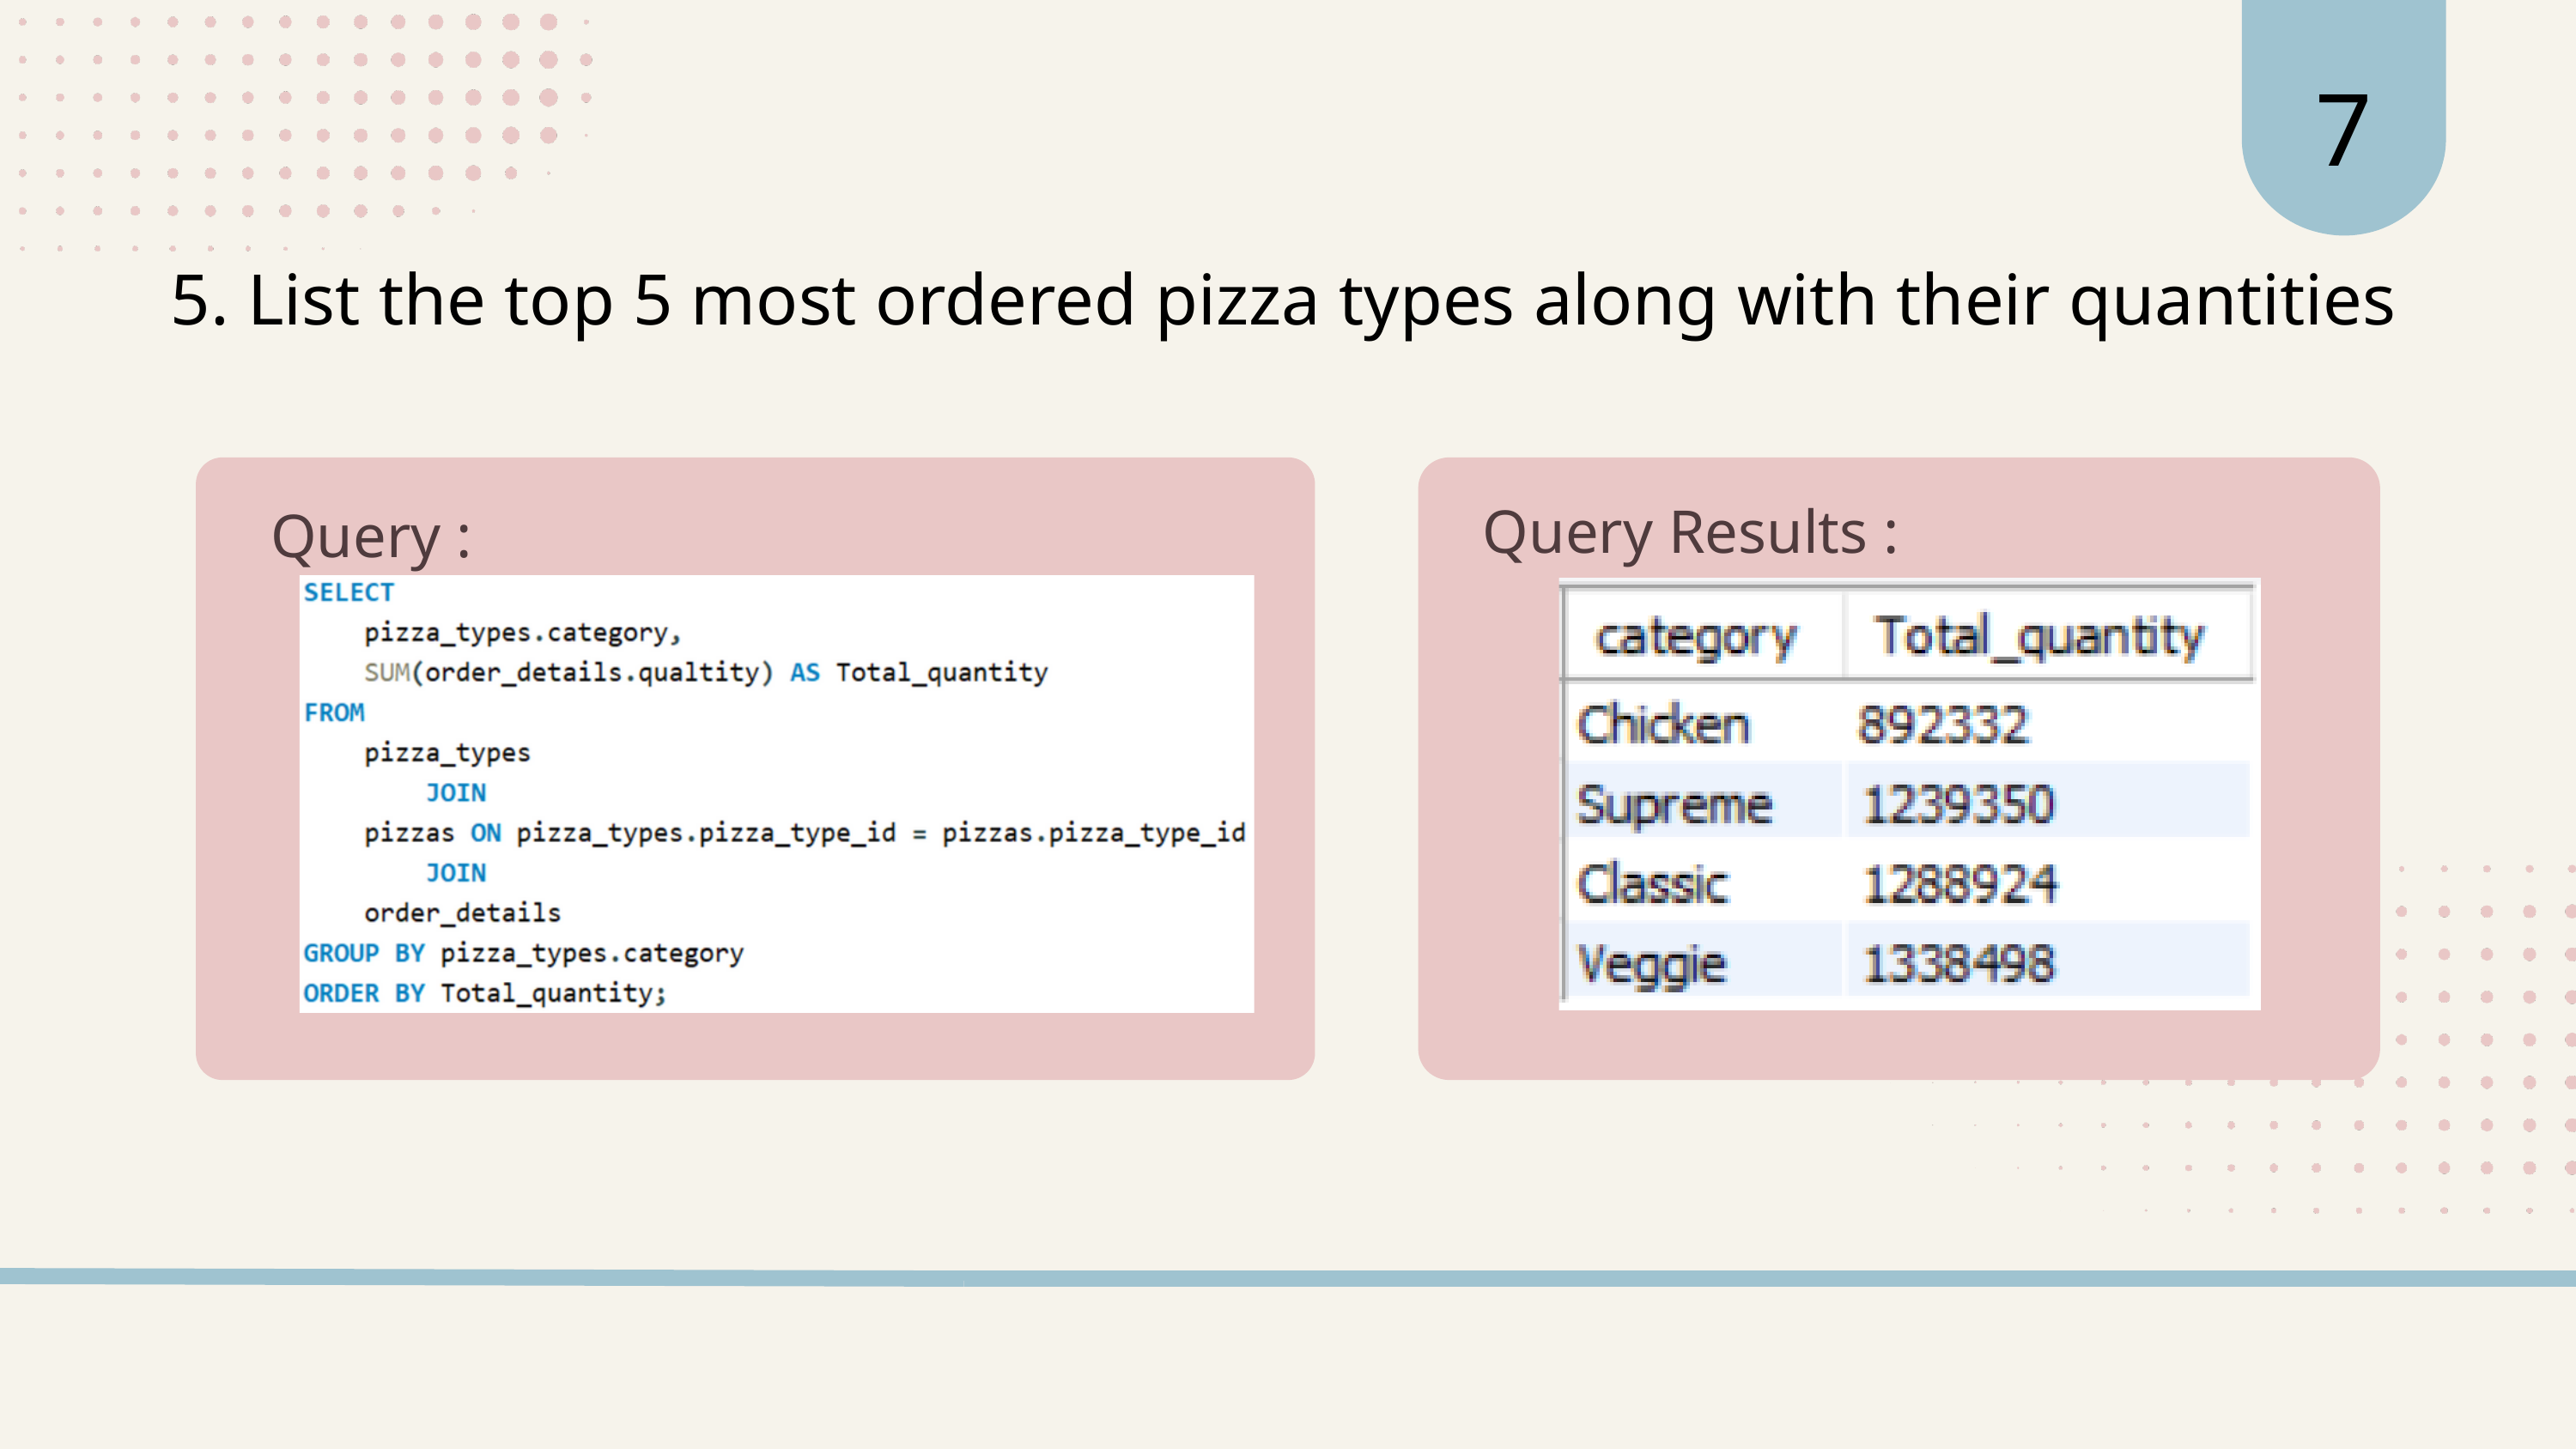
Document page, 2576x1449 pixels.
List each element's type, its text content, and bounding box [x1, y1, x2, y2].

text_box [1418, 457, 2381, 1081]
text_box [1889, 864, 2576, 1215]
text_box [2233, 0, 2455, 236]
text_box 5. List the top 5 most ordered pizza types along with their quantities [84, 241, 2484, 340]
text_box [0, 0, 592, 252]
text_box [195, 457, 1315, 1081]
